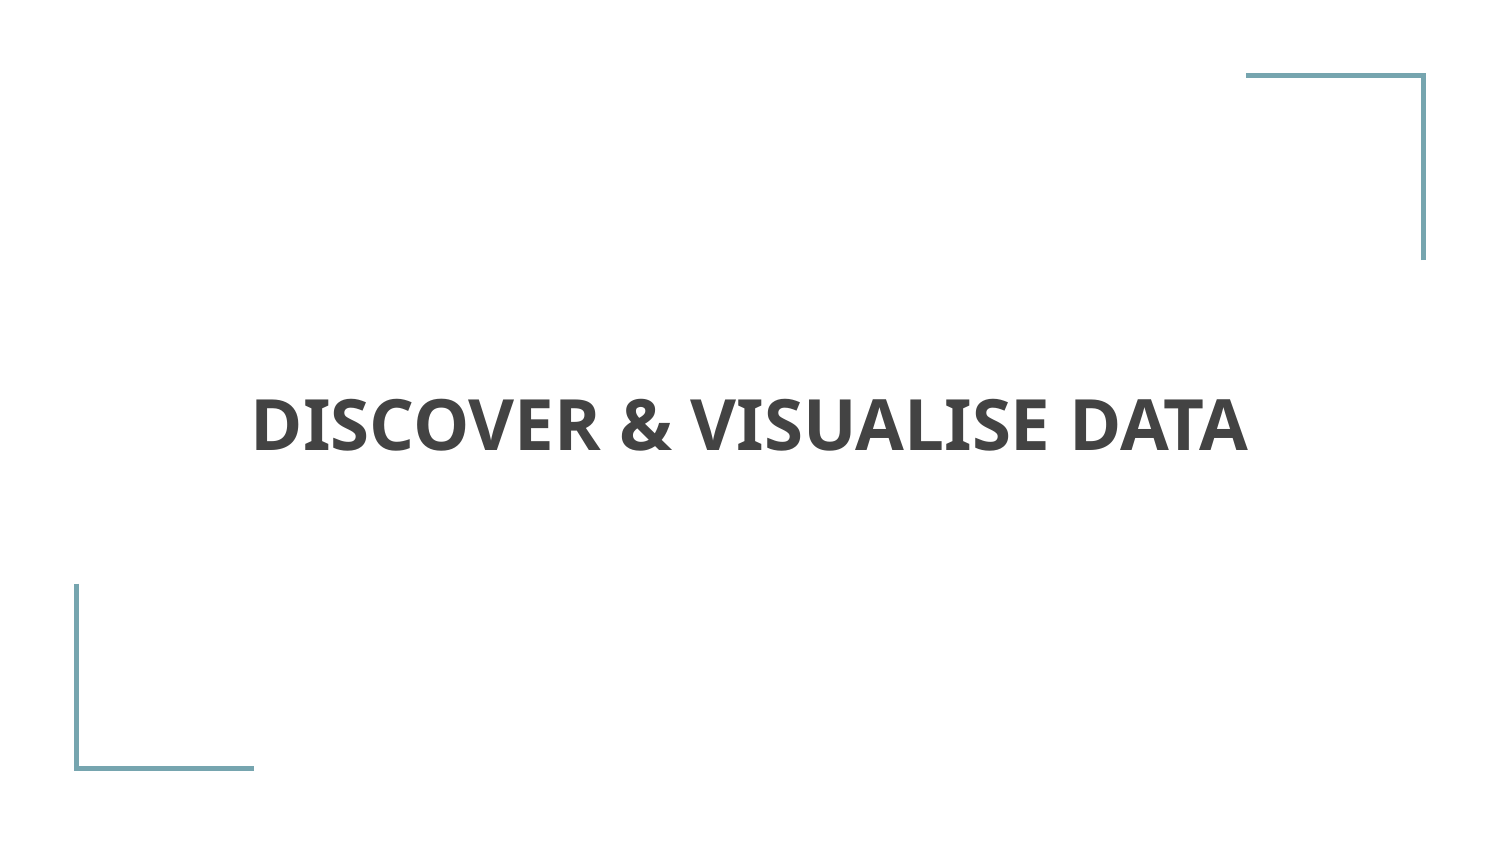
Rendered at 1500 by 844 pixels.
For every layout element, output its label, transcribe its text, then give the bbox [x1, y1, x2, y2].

title DISCOVER & VISUALISE DATA [126, 296, 1374, 548]
